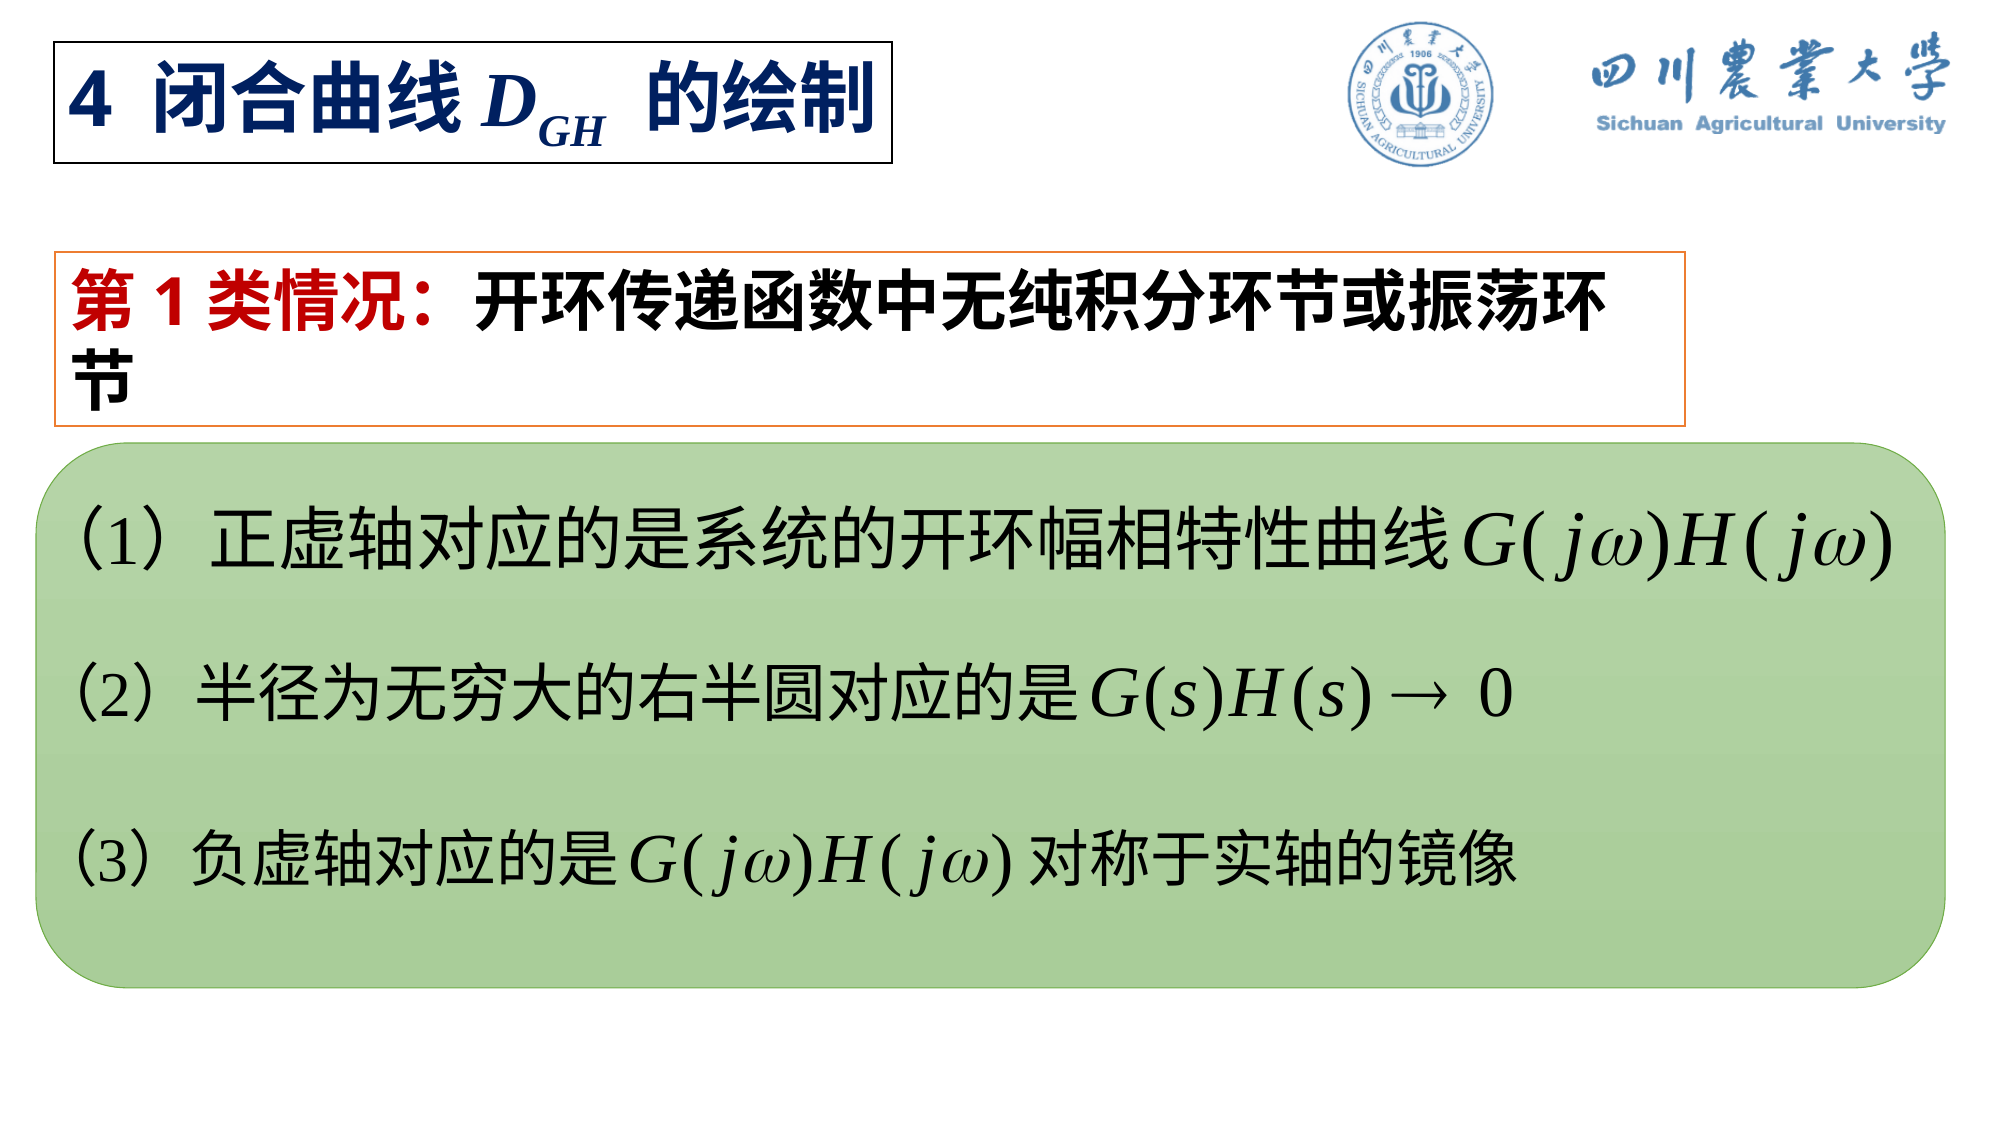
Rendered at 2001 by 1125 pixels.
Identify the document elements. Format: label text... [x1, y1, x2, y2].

picture [35, 442, 1961, 957]
text_box 4 闭合曲线DGH 的绘制 [53, 41, 893, 164]
text_box 第1类情况：开环传递函数中无纯积分环节或振荡环节 [54, 251, 1686, 427]
text_box [57, 649, 1946, 989]
